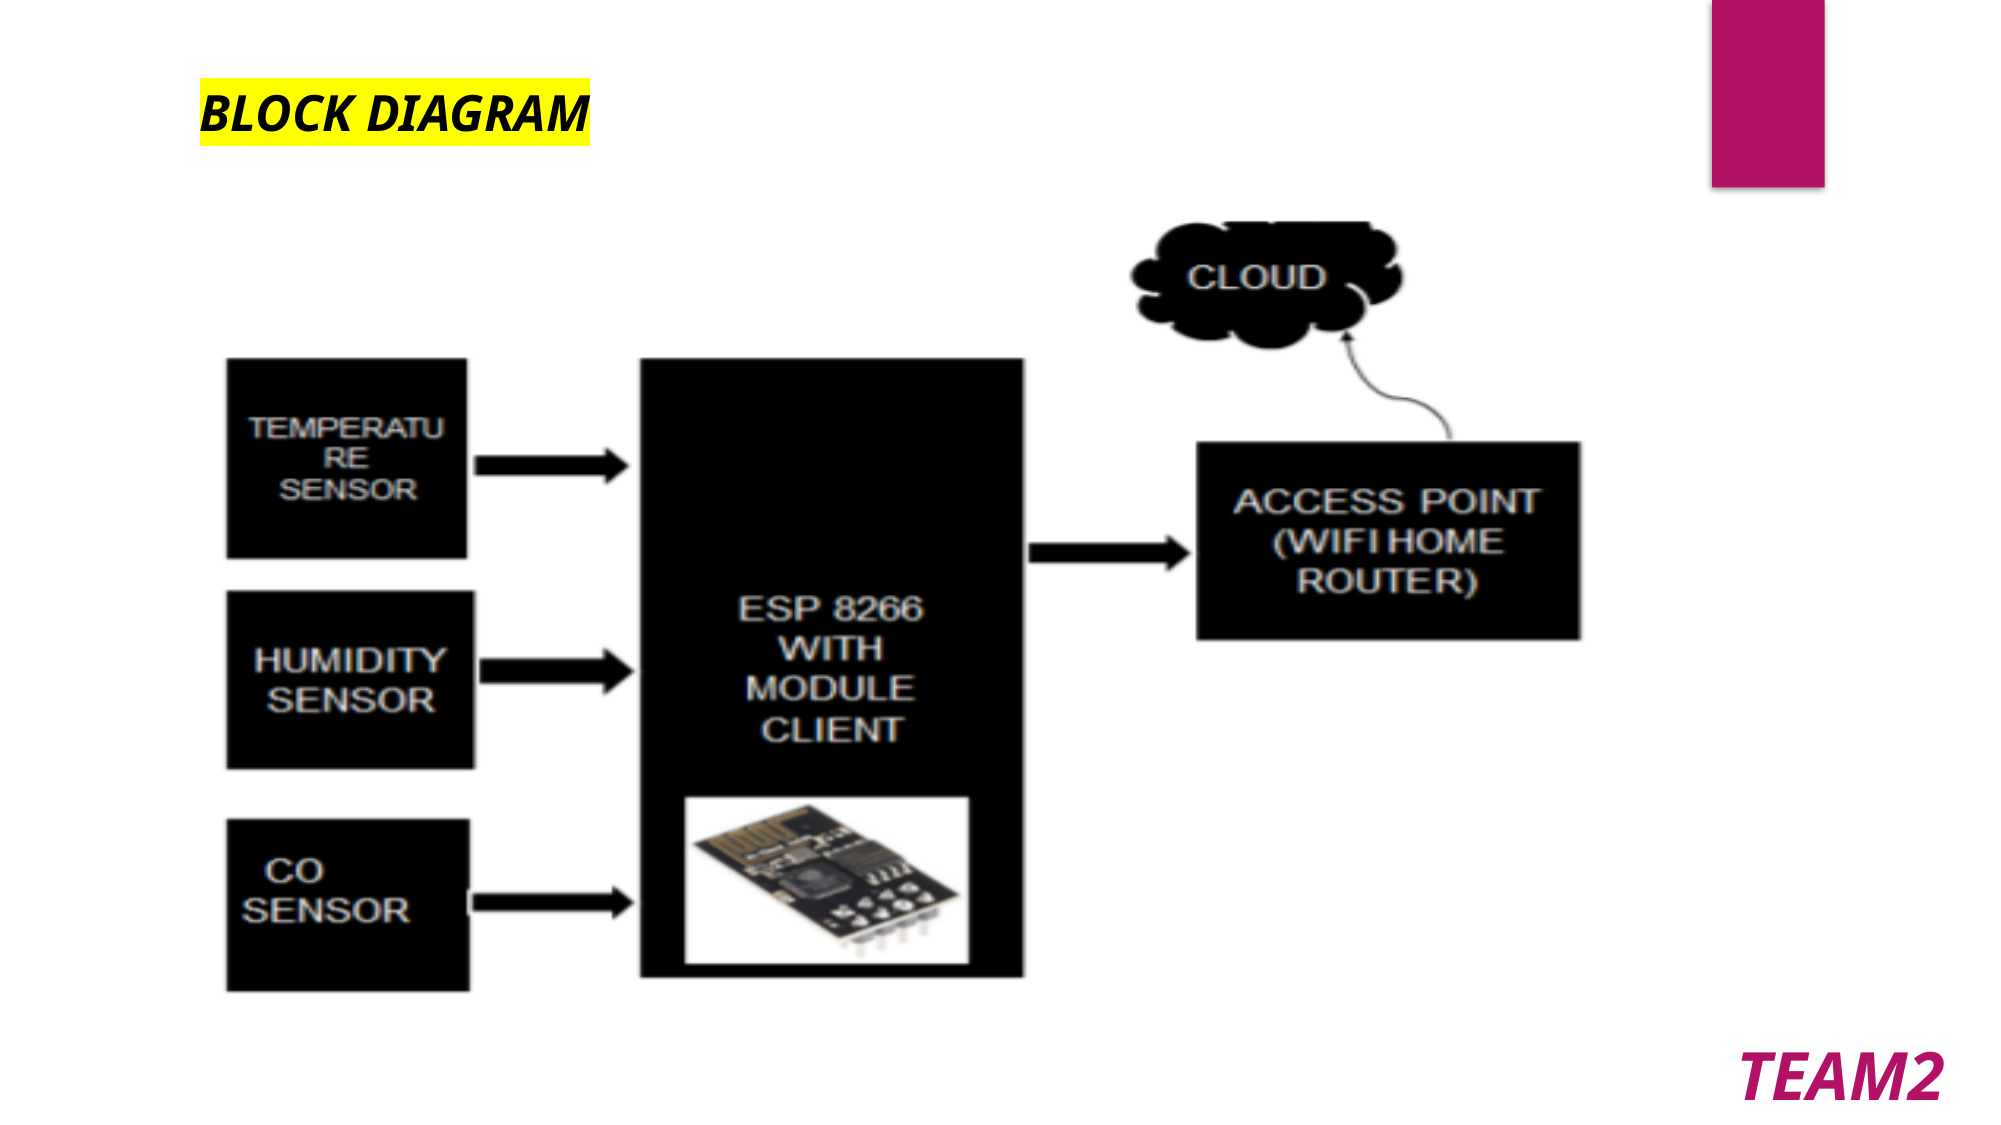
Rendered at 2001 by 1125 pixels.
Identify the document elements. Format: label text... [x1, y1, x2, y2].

text_box BLOCK DIAGRAM [184, 74, 1028, 149]
picture [170, 204, 1655, 1049]
footer TEAM2 [1721, 1048, 2000, 1099]
